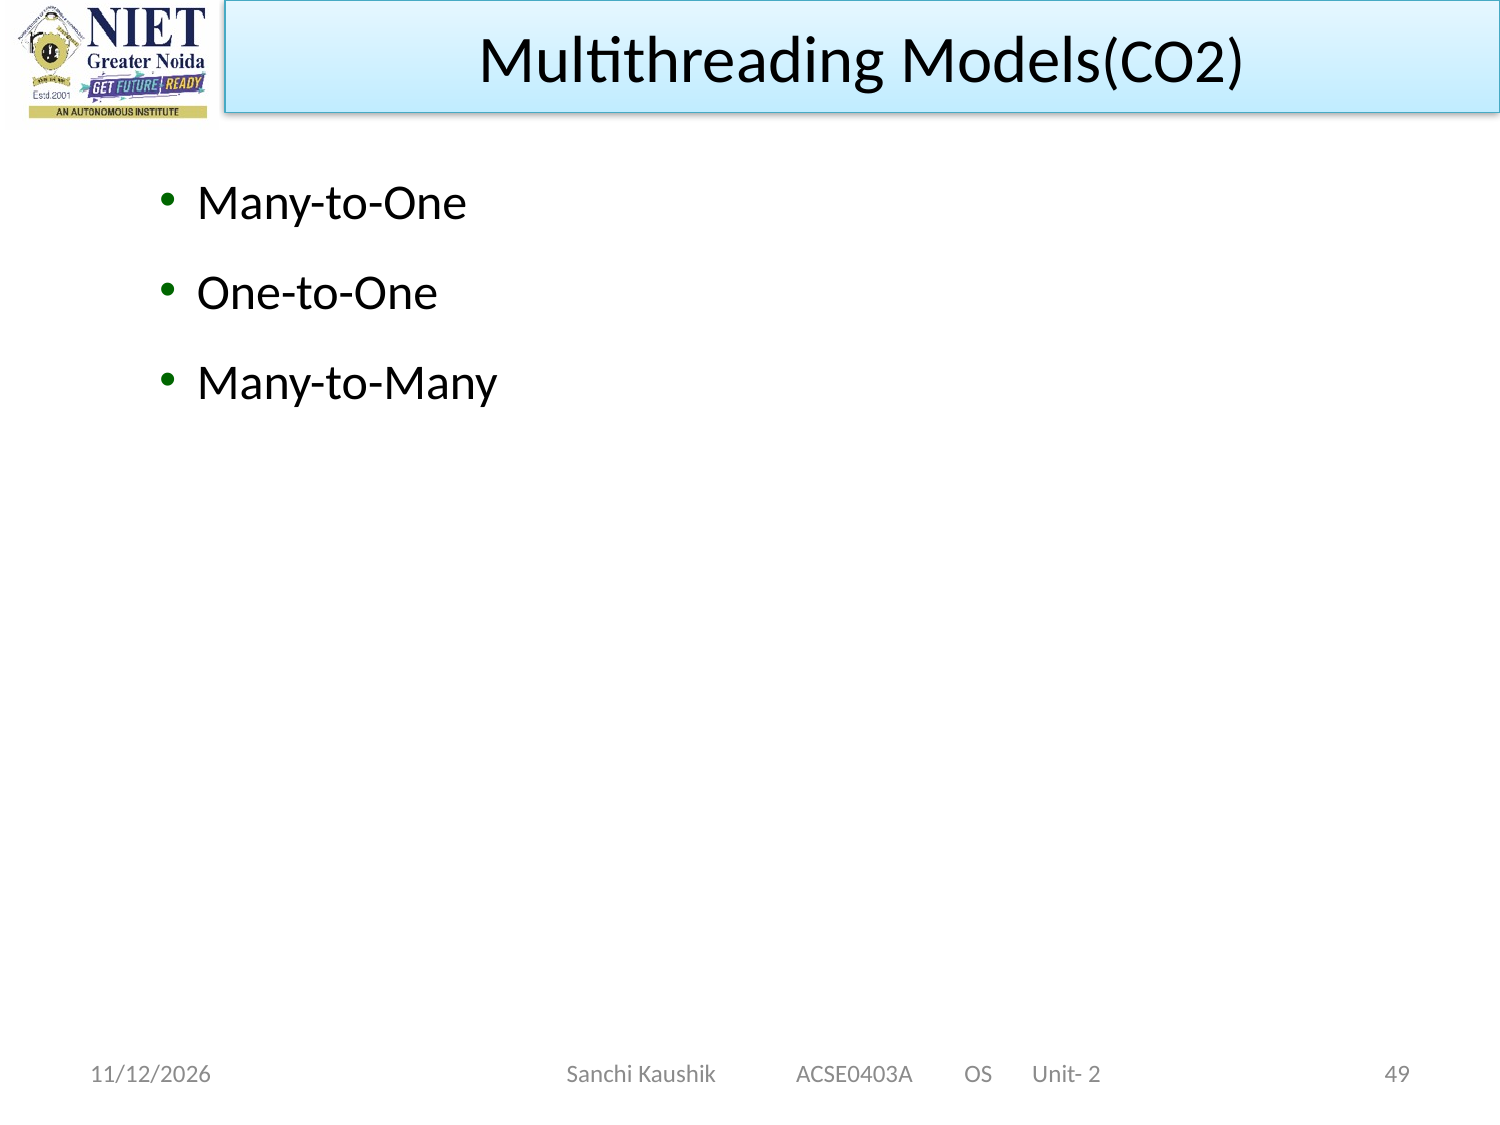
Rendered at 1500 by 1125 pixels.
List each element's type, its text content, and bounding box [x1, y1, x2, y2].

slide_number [75, 1042, 412, 1103]
picture [5, 0, 219, 130]
slide_number 49 [1074, 1042, 1425, 1103]
text_box Many-to-One One-to-One Many-to-Many [159, 137, 1436, 491]
text_box Multithreading Models(CO2) [224, 0, 1500, 113]
text_box [147, 231, 1412, 907]
footer Sanchi Kaushik ACSE0403A OS Unit- 2 [412, 1042, 1074, 1103]
